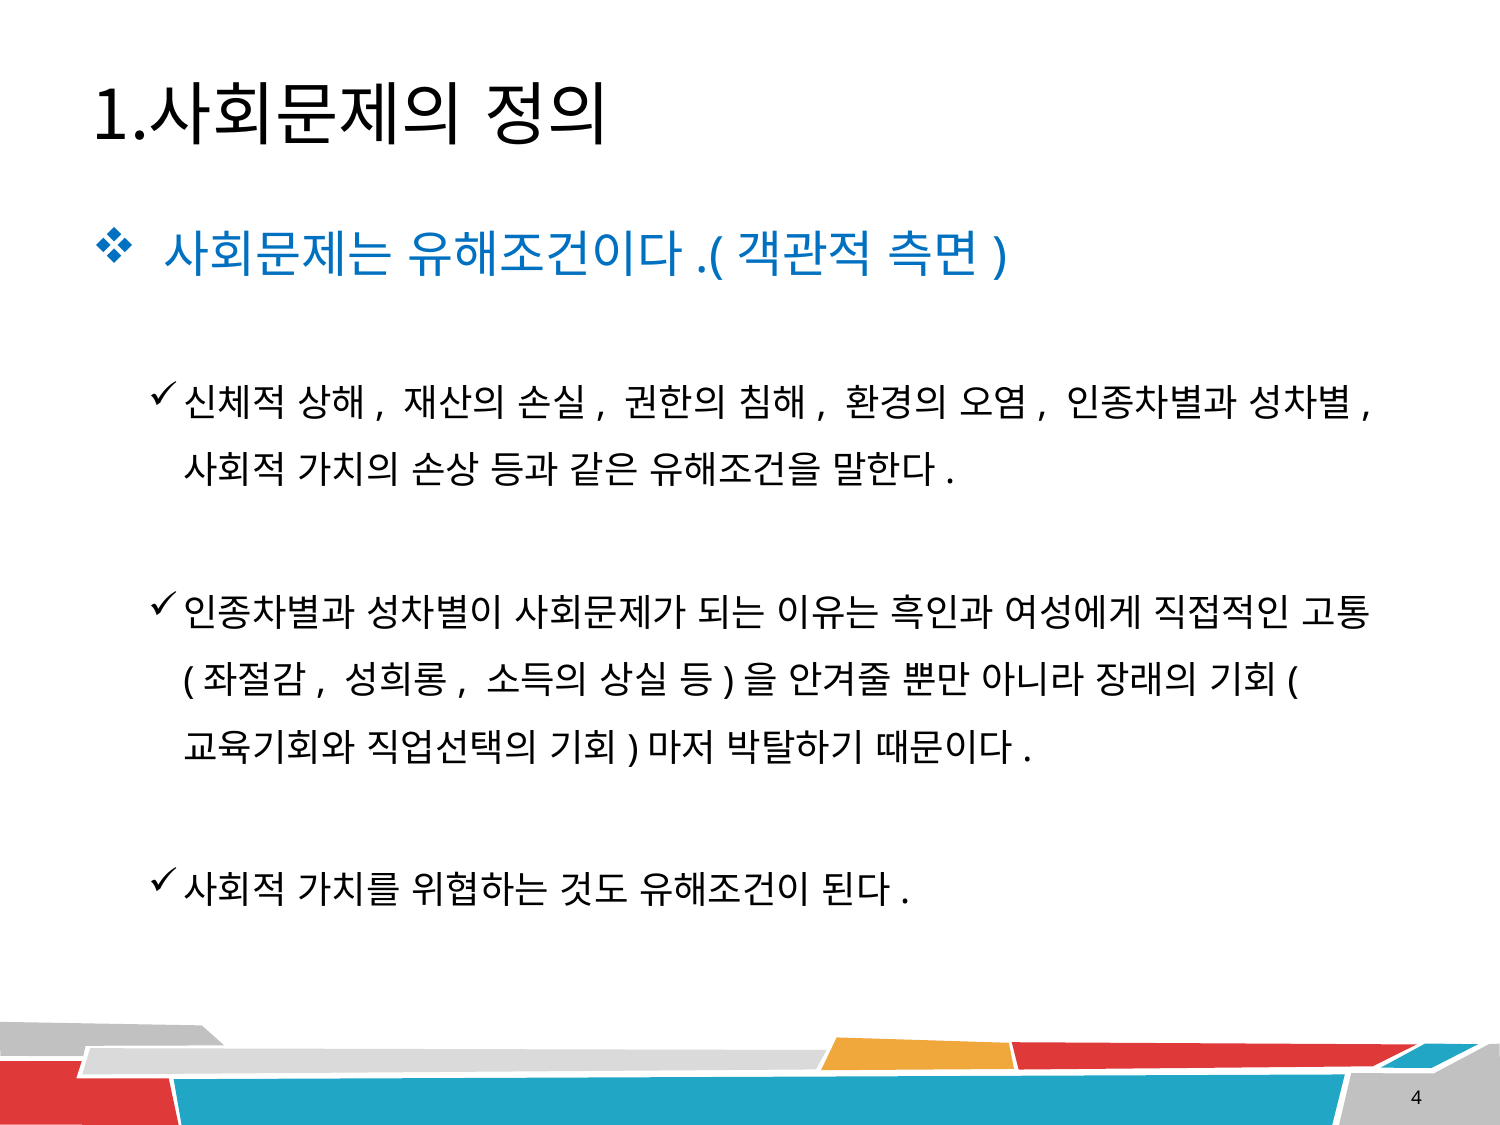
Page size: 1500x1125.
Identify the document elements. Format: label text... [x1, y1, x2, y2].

list 사회문제는 유해조건이다.(객관적 측면) 신체적 상해, 재산의 손실, 권한의 침해, 환경의 오염, 인종차별과 성차별, 사회적 가치의 손상 등과 같은 유해조건을 말한다. 인종차별과 성차별이 사회문제가 되는 이유는 흑인과 여성에게 직접적인 고통(좌절감, 성희롱, 소득의 상실 등)을 안겨줄 뿐만 아니라 장래의 기회(교육기회와 직업선택의 기회)마저 박탈하기 때문이다. 사회적 가치를 위협하는 것도 유해조건이 된다. [76, 184, 1427, 939]
slide_number 4 [1361, 1079, 1437, 1118]
title 사회문제의 정의 [76, 18, 1500, 206]
